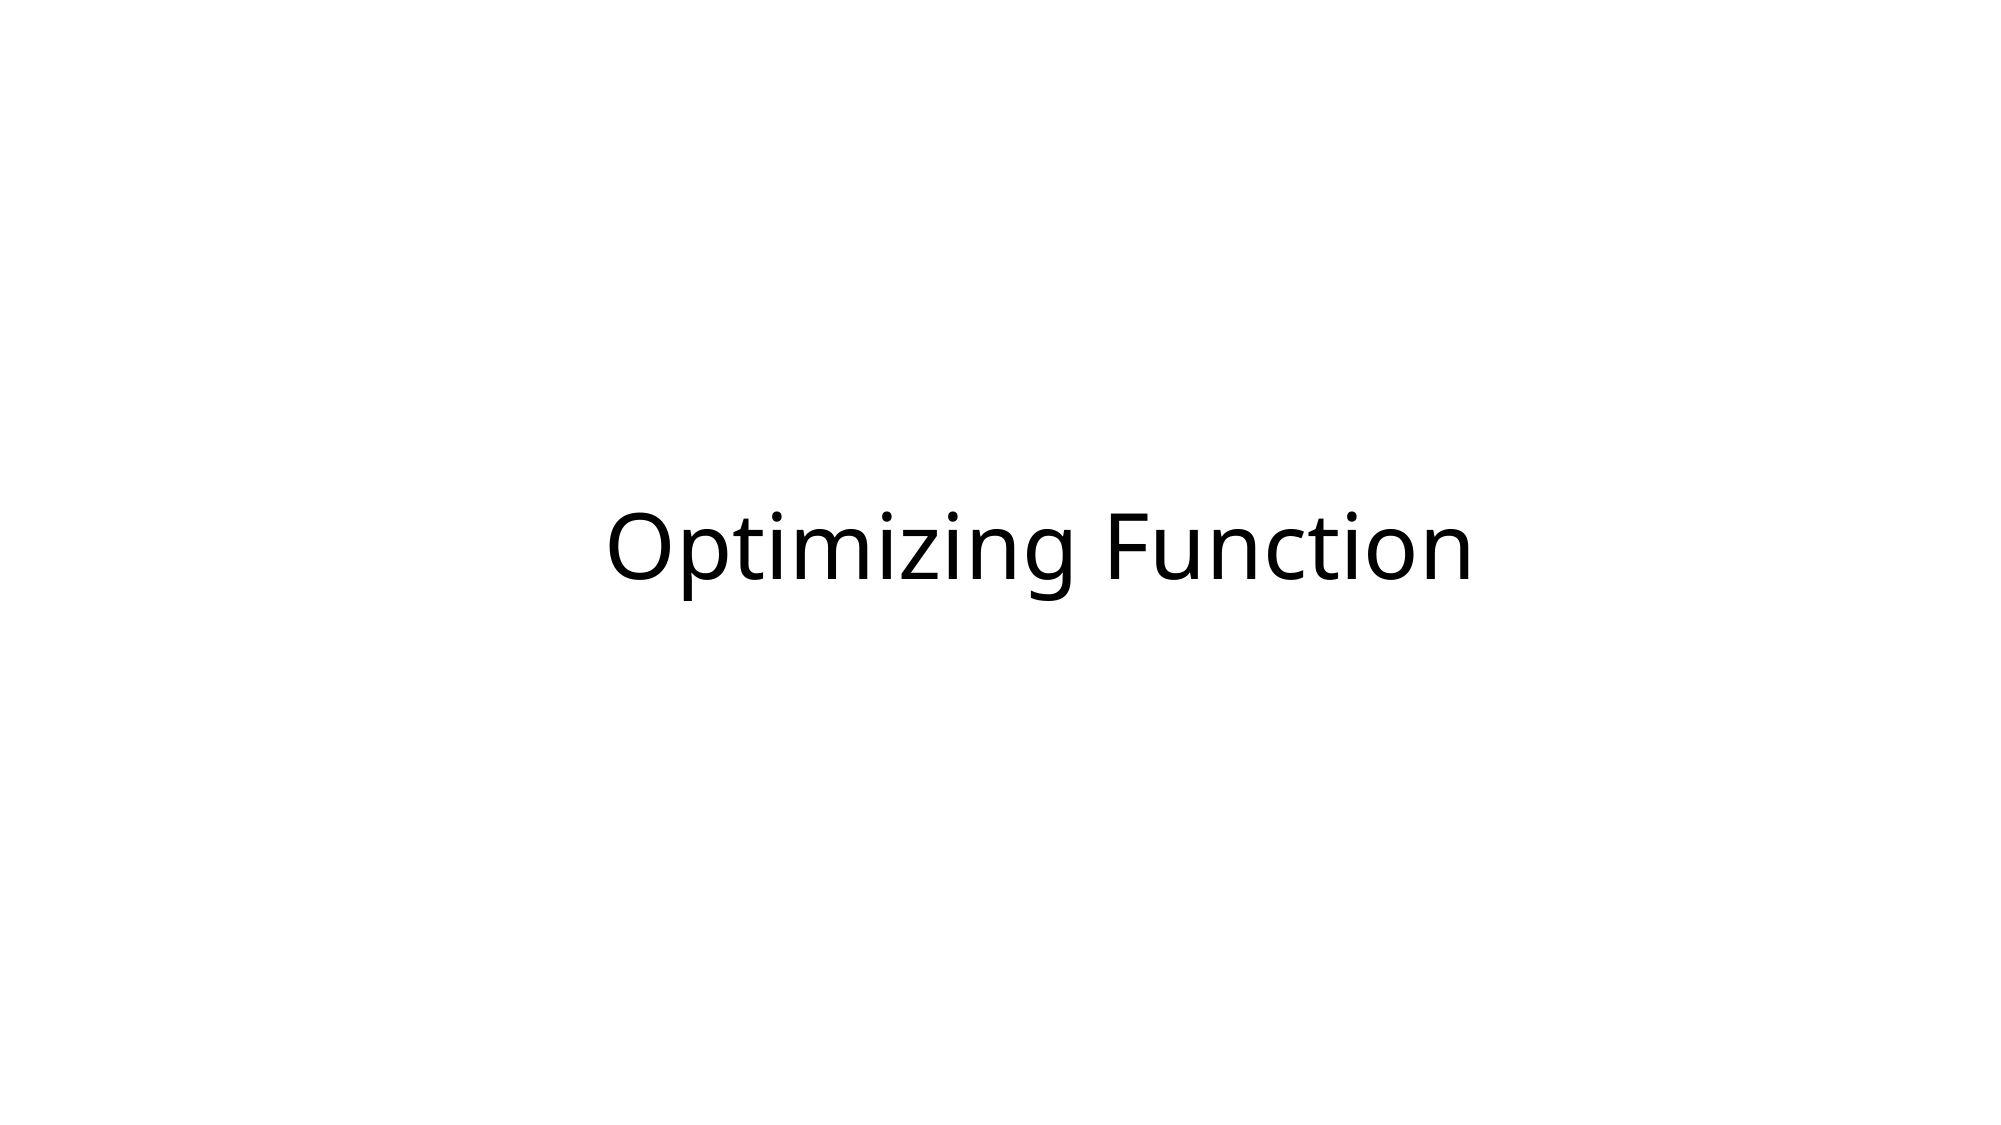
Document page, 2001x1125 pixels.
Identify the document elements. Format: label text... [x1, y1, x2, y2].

title Optimizing Function [162, 441, 1888, 659]
